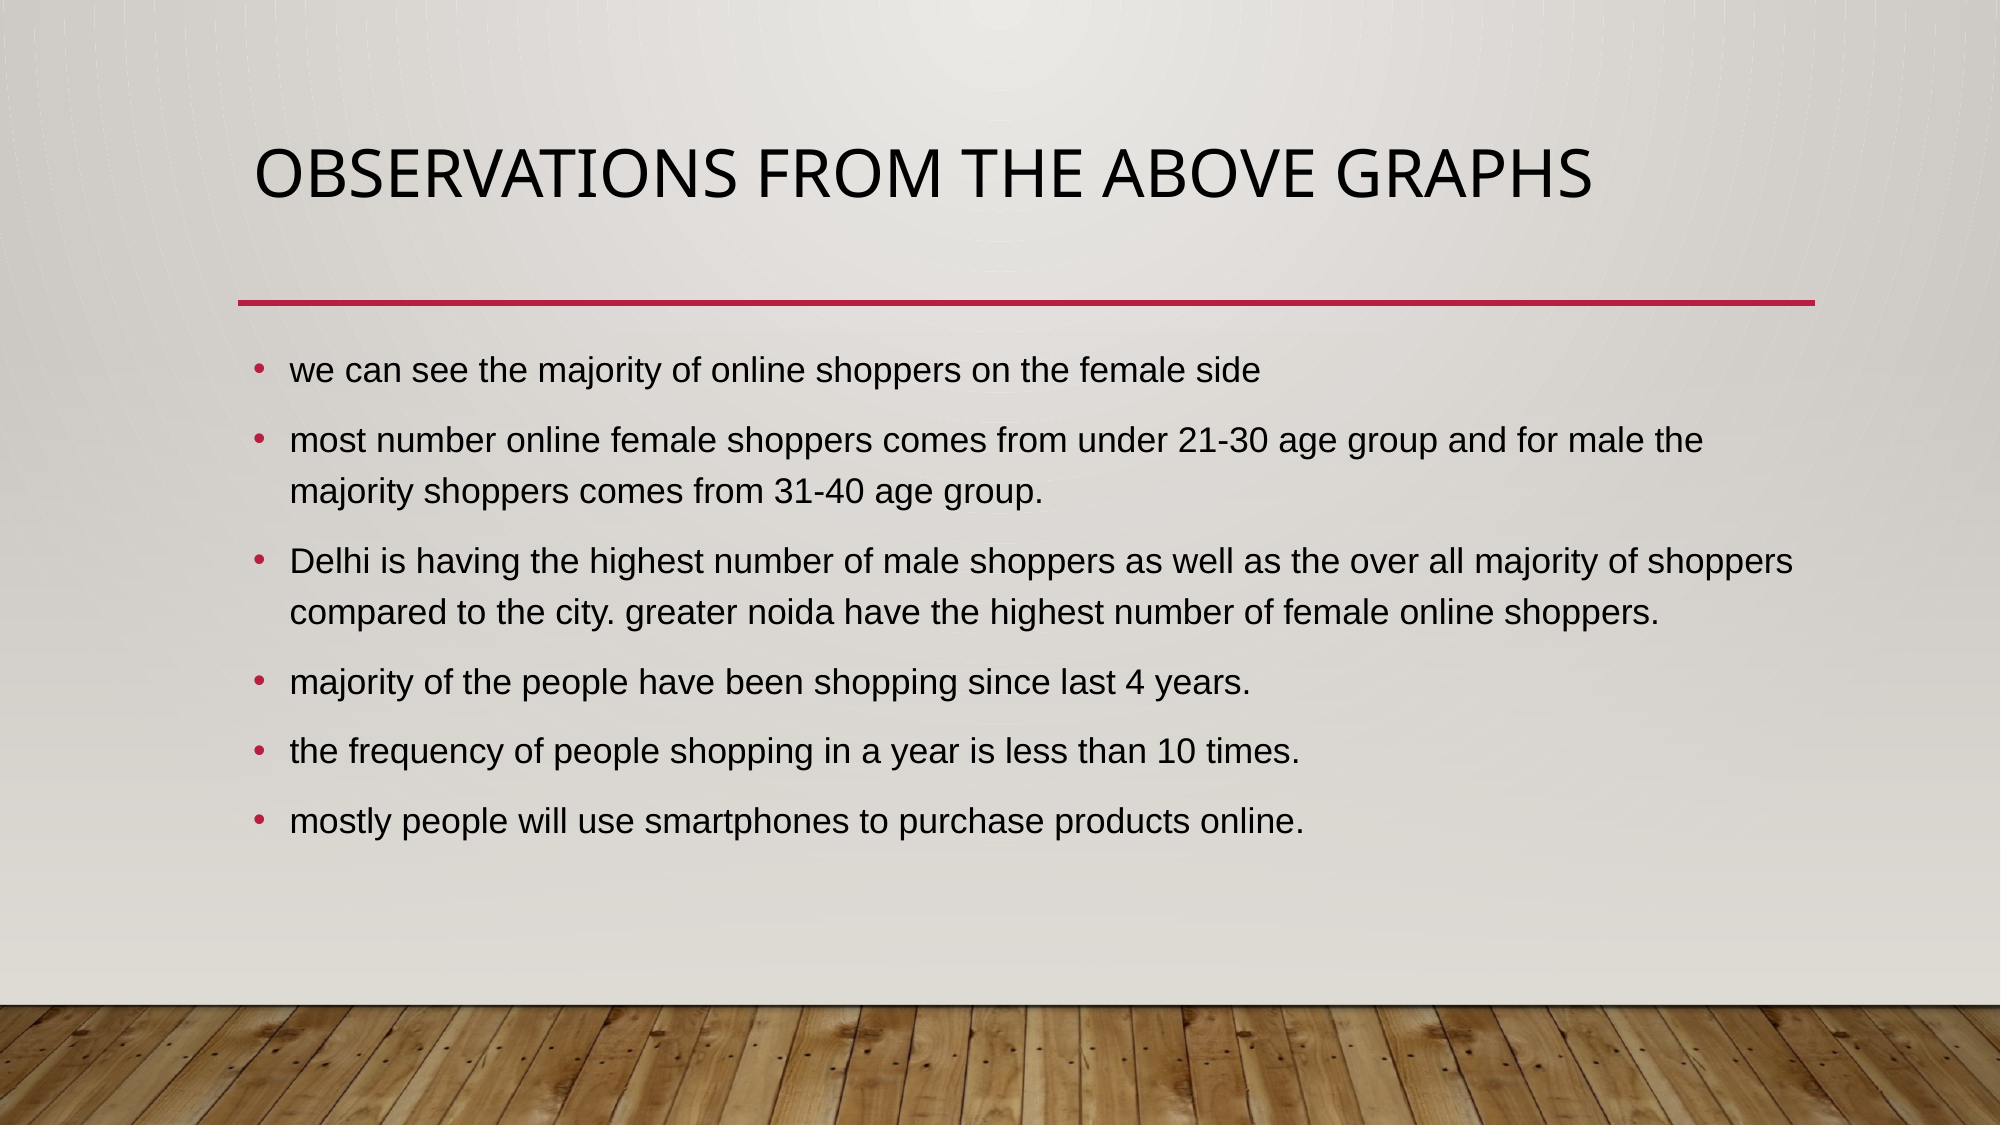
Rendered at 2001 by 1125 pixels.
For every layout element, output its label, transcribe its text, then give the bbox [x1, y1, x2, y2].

list we can see the majority of online shoppers on the female side most number online female shoppers comes from under 21-30 age group and for male the majority shoppers comes from 31-40 age group. Delhi is having the highest number of male shoppers as well as the over all majority of shoppers compared to the city. greater noida have the highest number of female online shoppers. majority of the people have been shopping since last 4 years. the frequency of people shopping in a year is less than 10 times. mostly people will use smartphones to purchase products online. [238, 330, 1814, 897]
picture [0, 1005, 2000, 1125]
title Observations from the above graphs [238, 131, 1814, 305]
